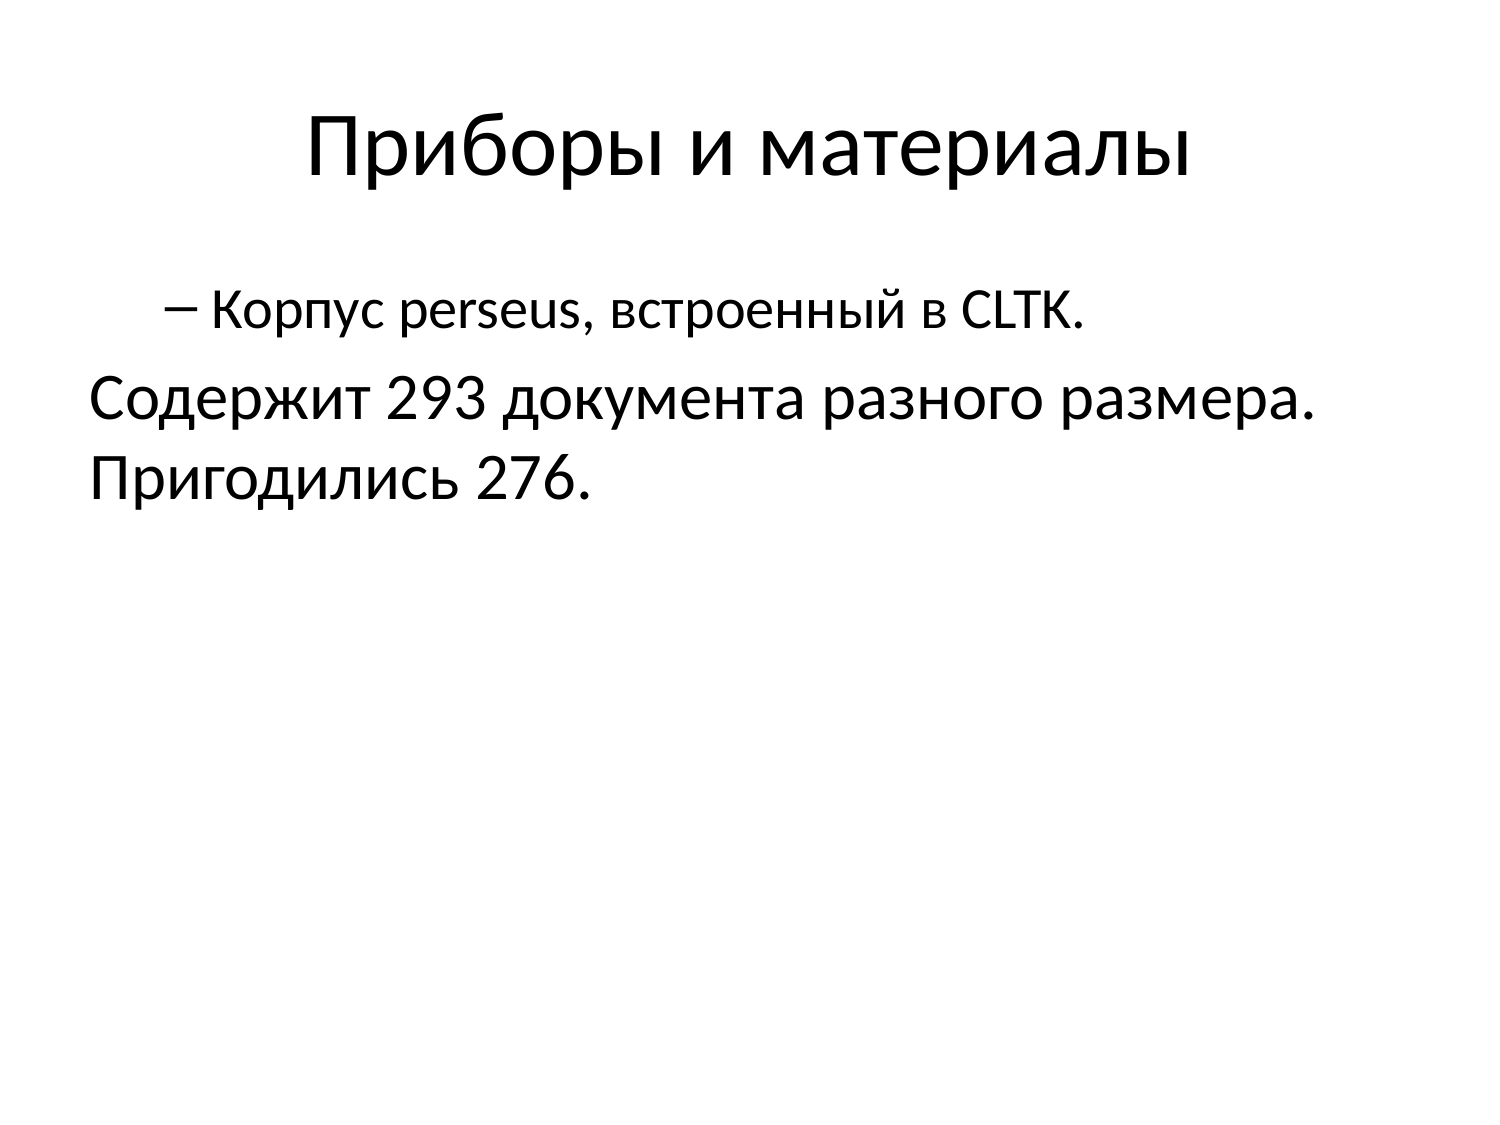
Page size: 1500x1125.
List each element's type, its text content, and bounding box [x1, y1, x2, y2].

text_box Корпус perseus, встроенный в CLTK. Содержит 293 документа разного размера. Пригодились 276. [75, 262, 1425, 1005]
text_box Приборы и материалы [75, 45, 1425, 233]
